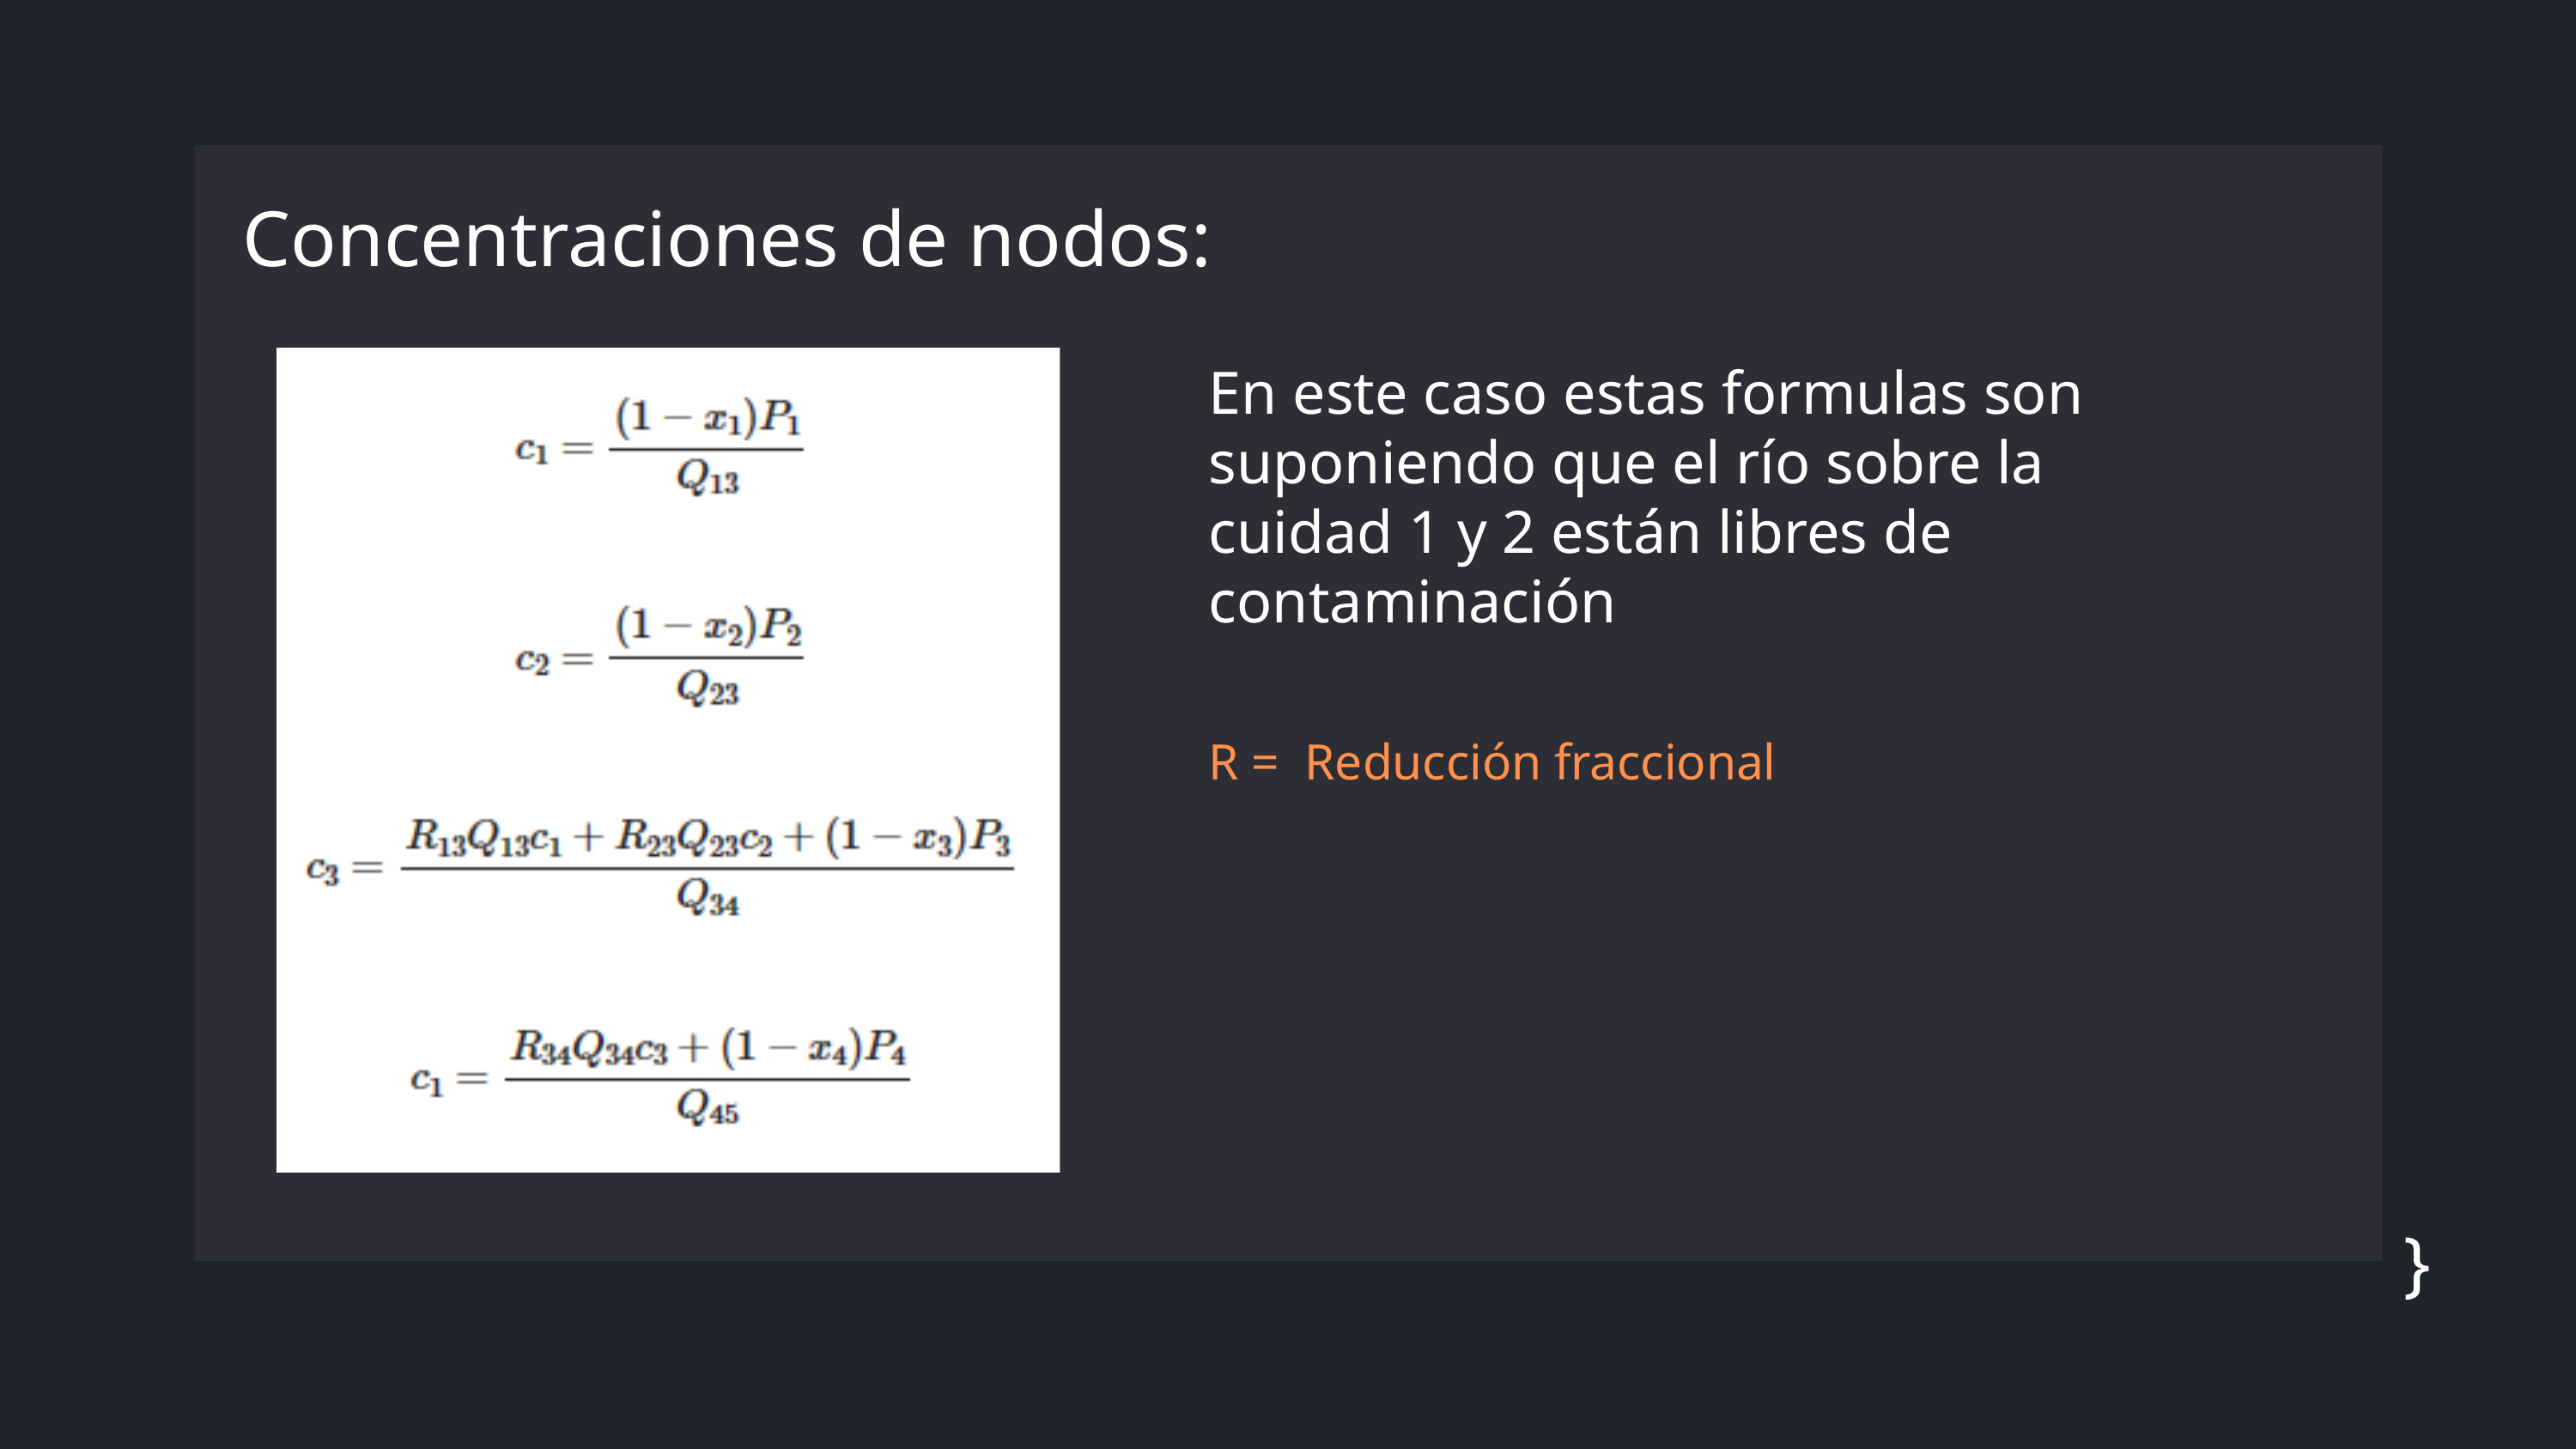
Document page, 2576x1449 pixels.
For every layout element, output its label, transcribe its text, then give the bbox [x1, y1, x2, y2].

text_box } [2332, 1222, 2432, 1304]
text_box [194, 144, 2382, 1262]
